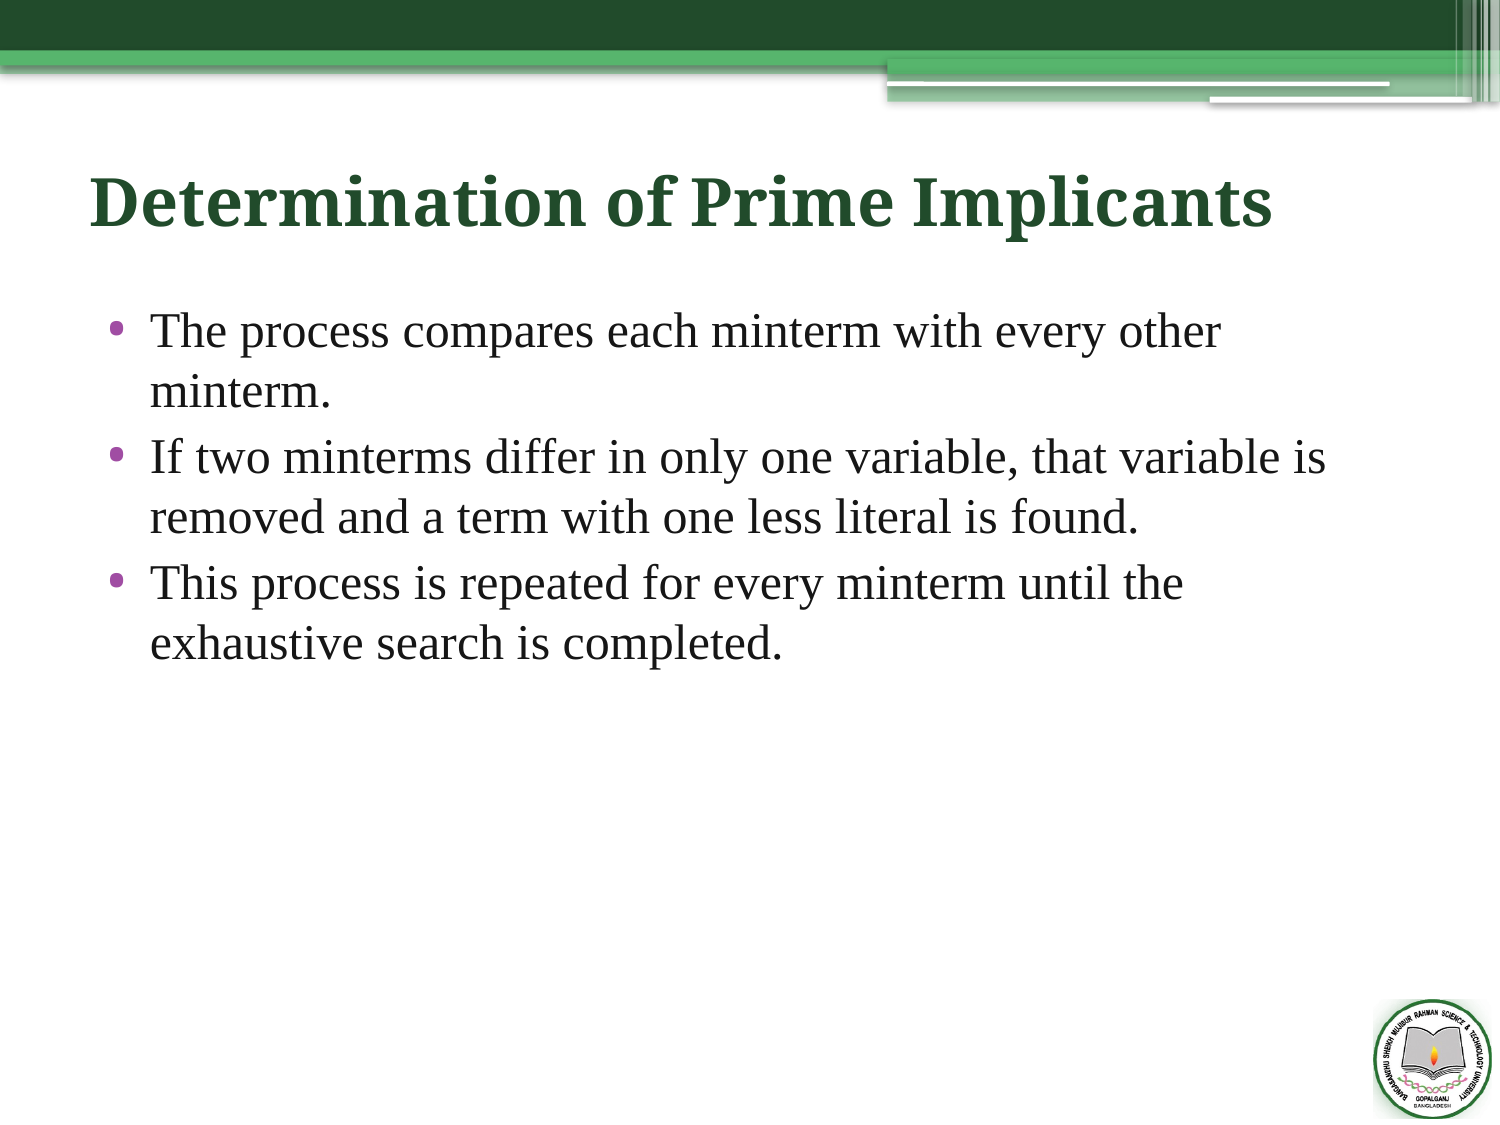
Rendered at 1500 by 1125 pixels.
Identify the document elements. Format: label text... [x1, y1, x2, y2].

list The process compares each minterm with every other minterm. If two minterms differ in only one variable, that variable is removed and a term with one less literal is found. This process is repeated for every minterm until the exhaustive search is completed. [75, 289, 1425, 1000]
picture [1373, 999, 1492, 1119]
title Determination of Prime Implicants [75, 112, 1425, 288]
